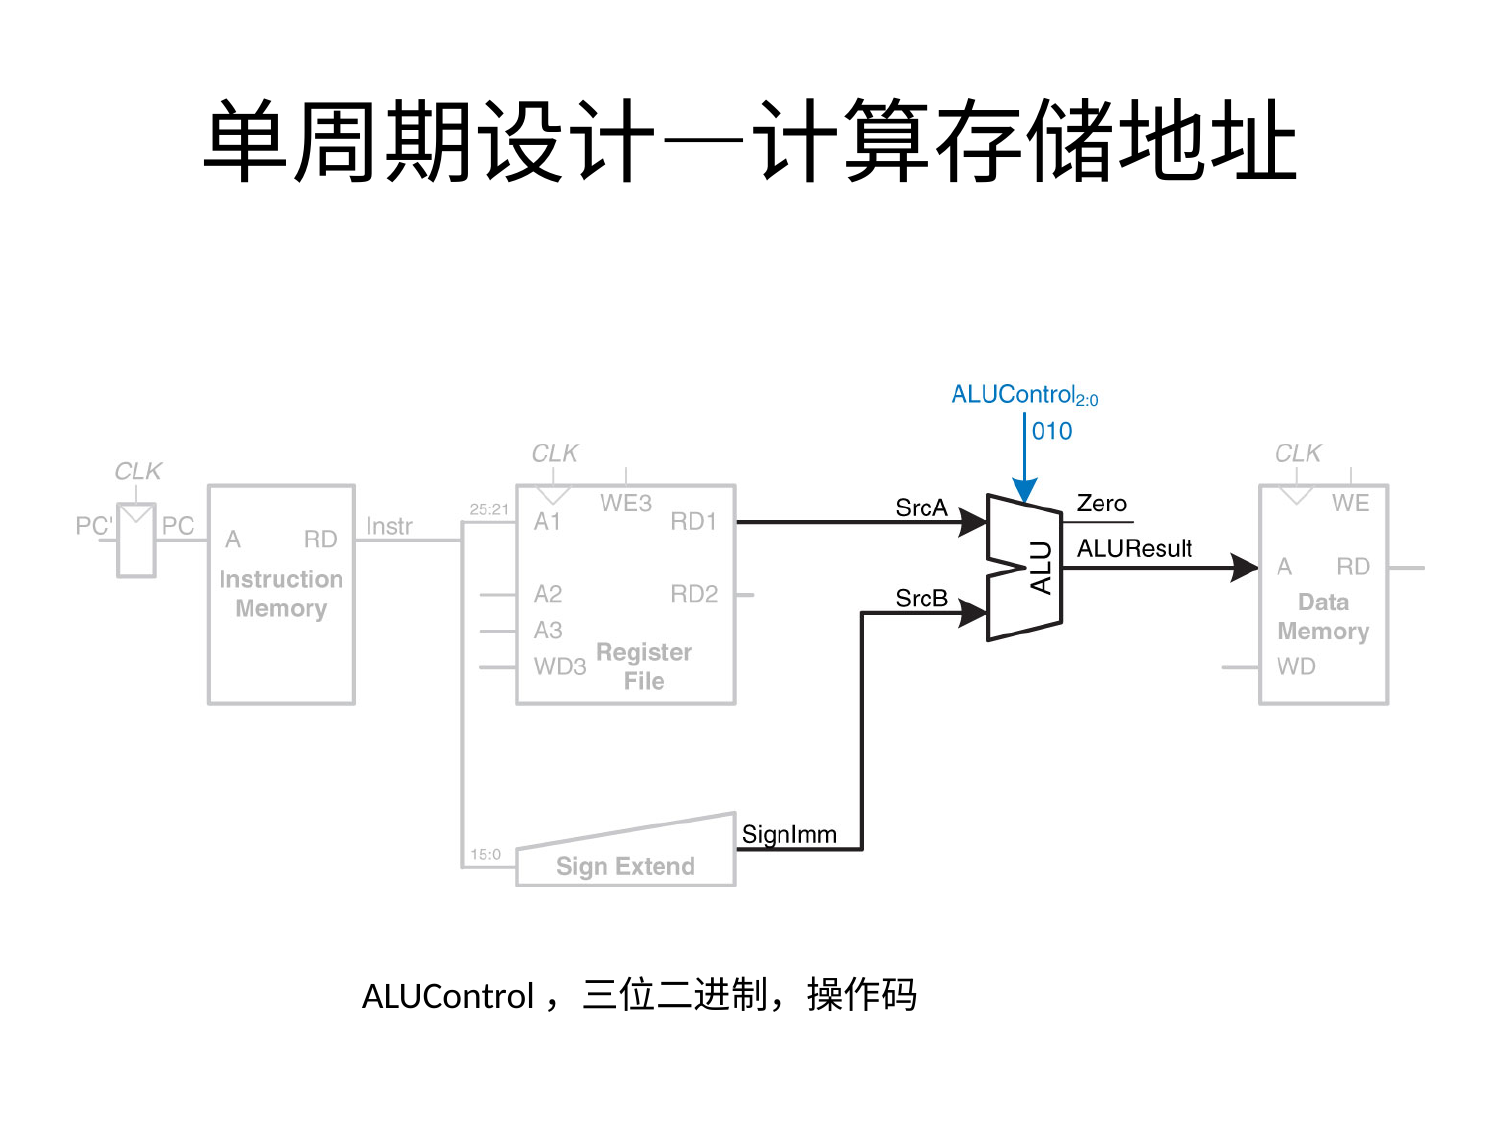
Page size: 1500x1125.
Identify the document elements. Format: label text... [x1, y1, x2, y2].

title 单周期设计—计算存储地址 [74, 44, 1426, 233]
text_box ALUControl，三位二进制，操作码 [347, 964, 934, 1024]
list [74, 380, 1426, 887]
